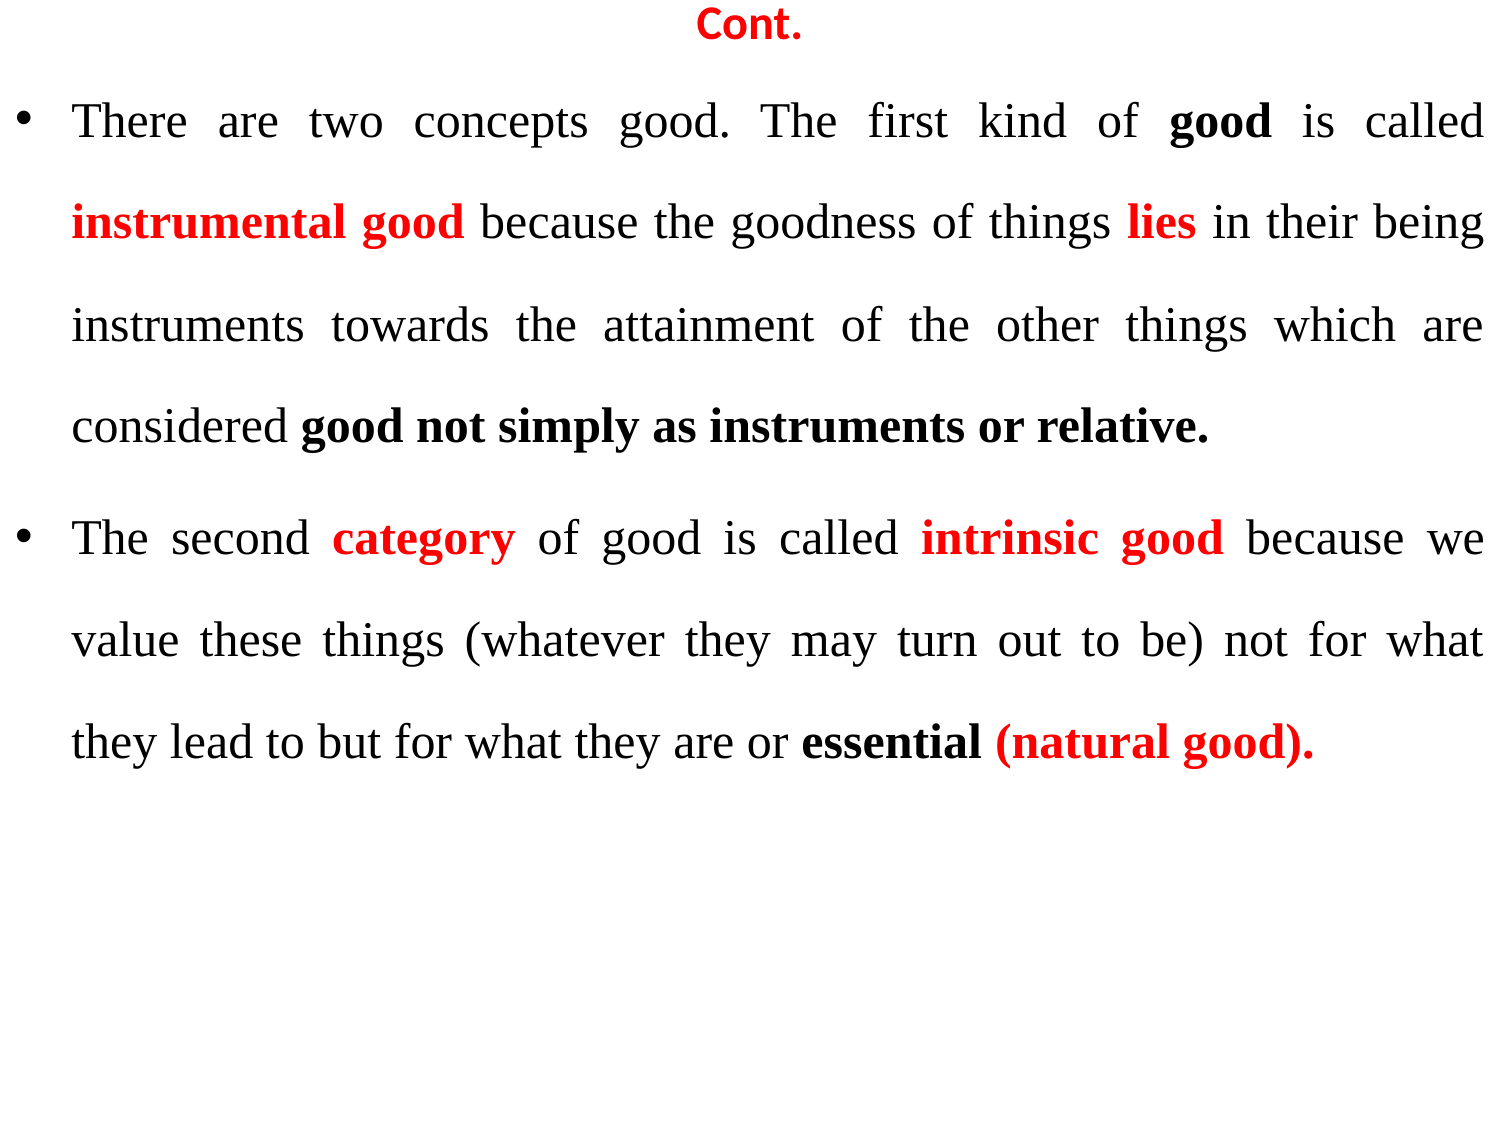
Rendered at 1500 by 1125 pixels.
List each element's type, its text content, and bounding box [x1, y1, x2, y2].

list There are two concepts good. The first kind of good is called instrumental good because the goodness of things lies in their being instruments towards the attainment of the other things which are considered good not simply as instruments or relative. The second category of good is called intrinsic good because we value these things (whatever they may turn out to be) not for what they lead to but for what they are or essential (natural good). [0, 37, 1500, 1125]
title Cont. [75, 0, 1425, 37]
